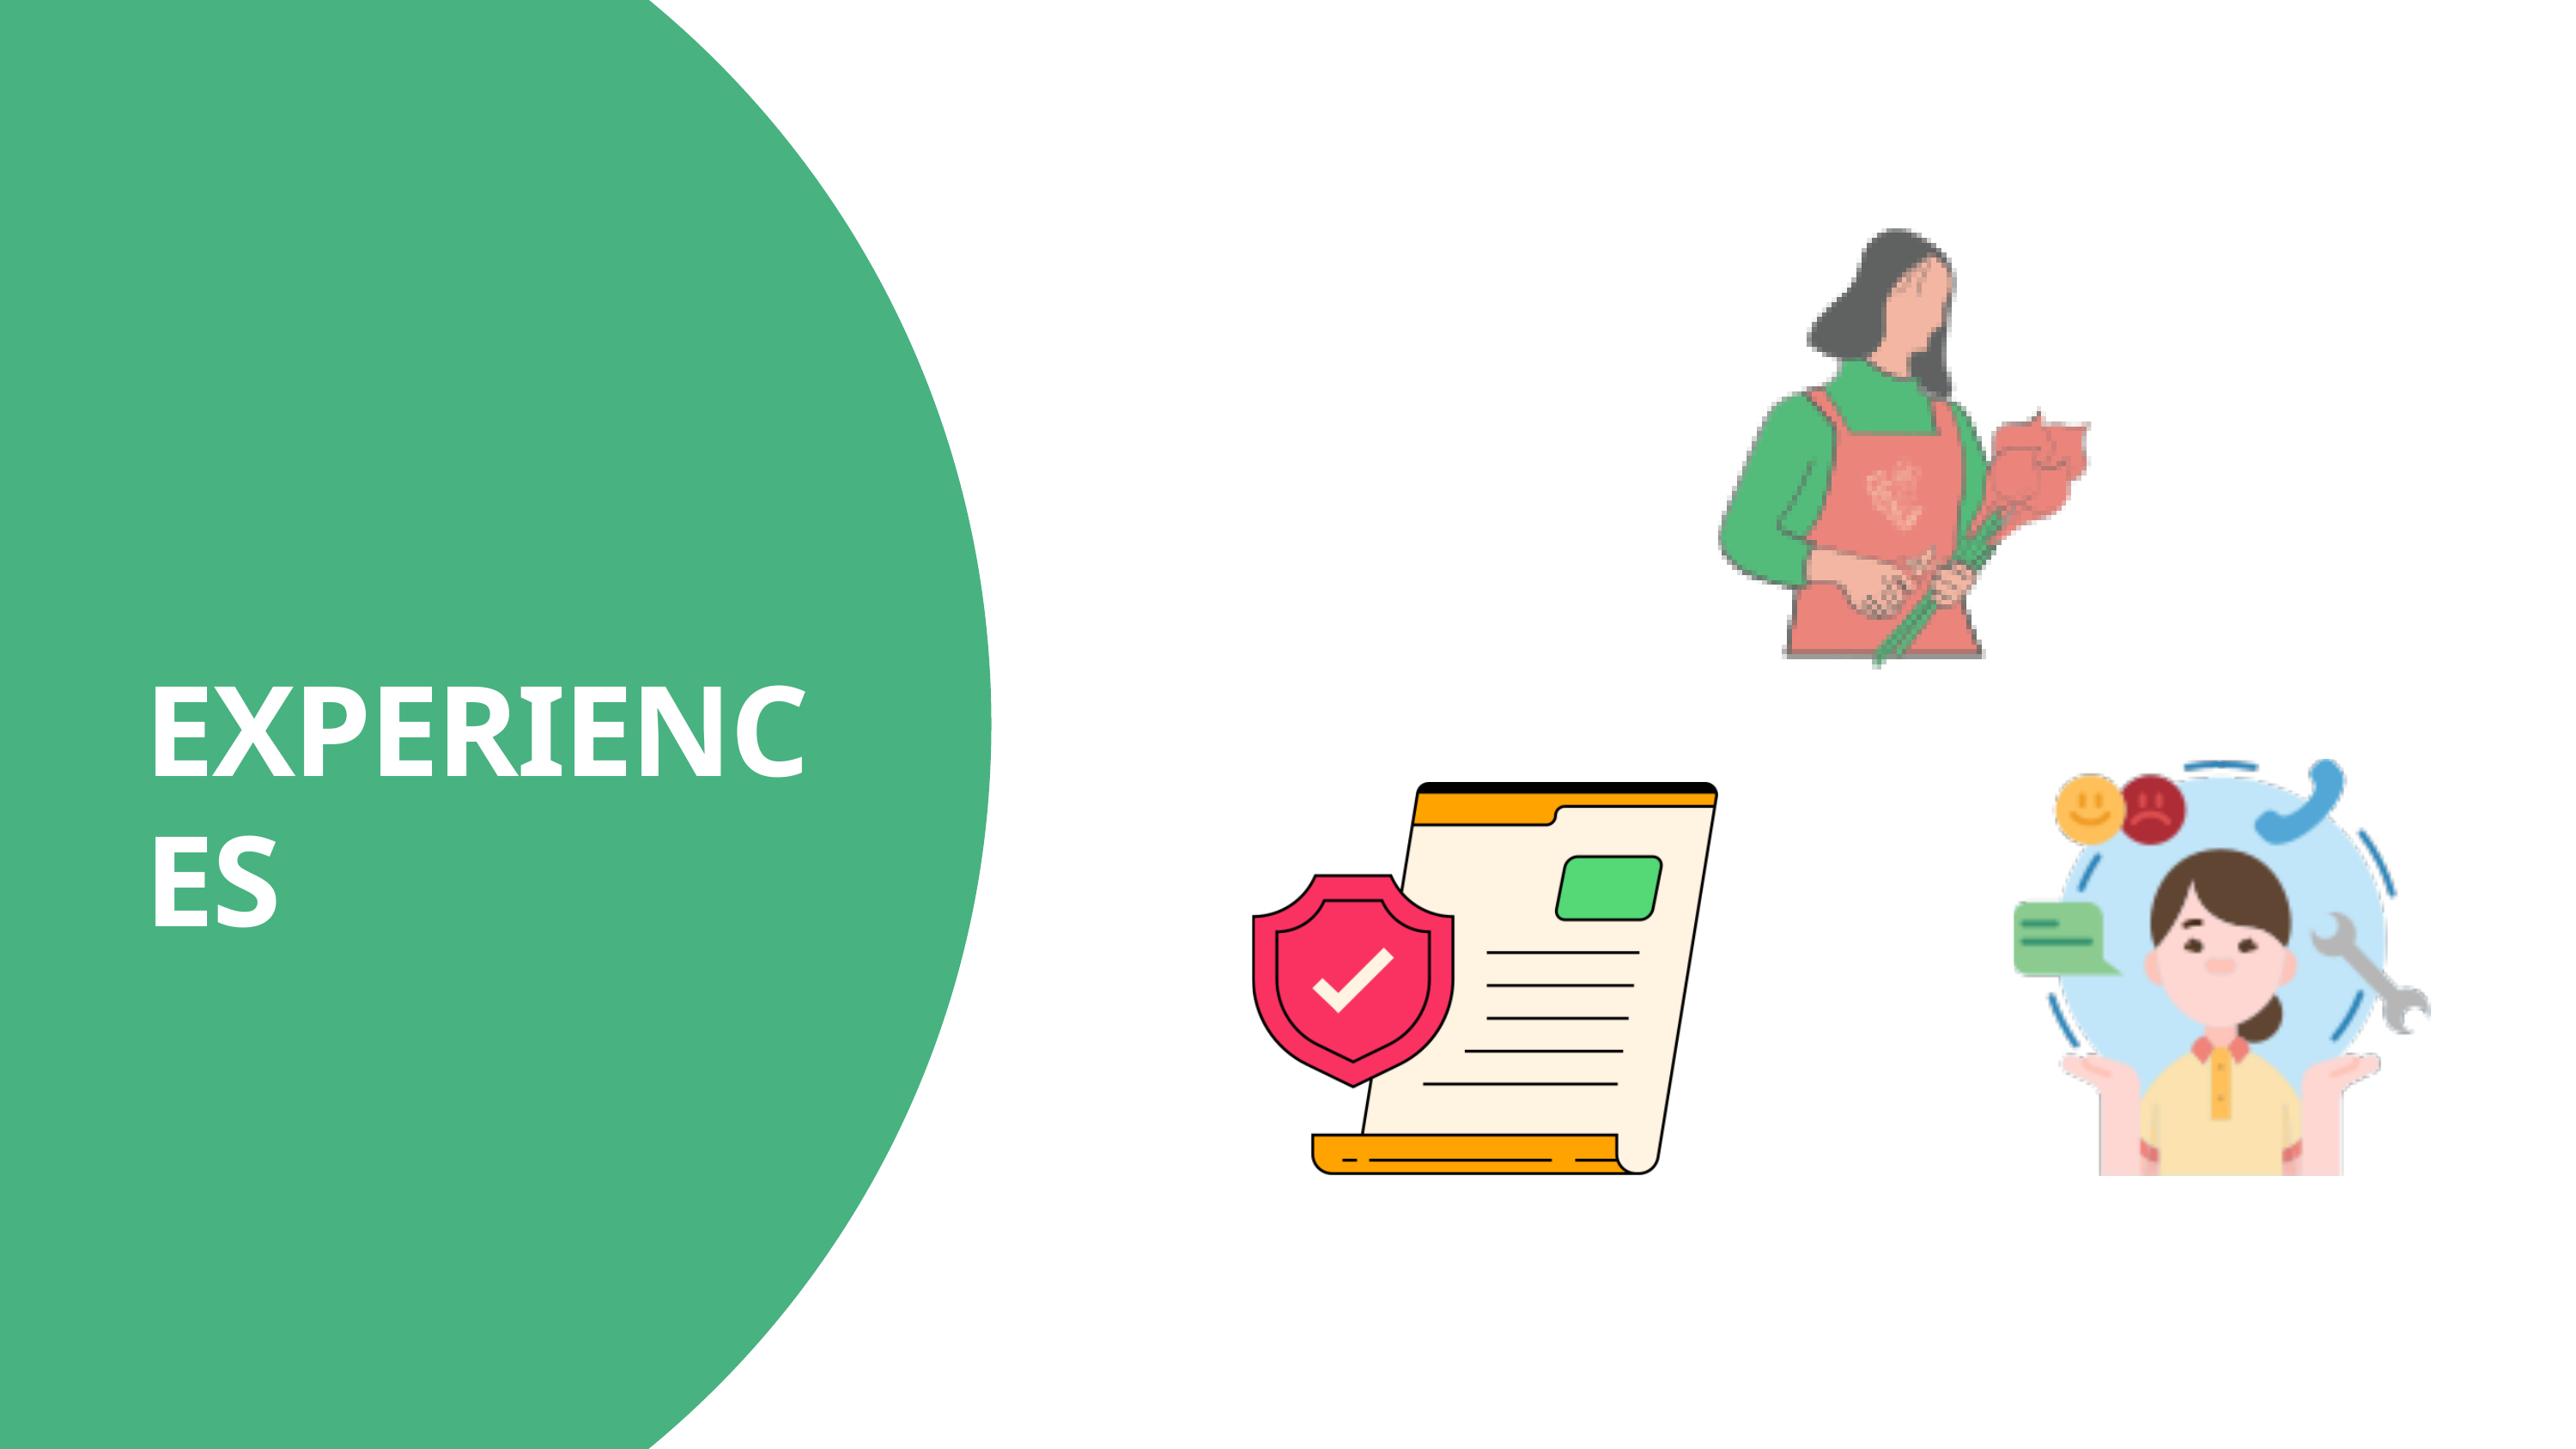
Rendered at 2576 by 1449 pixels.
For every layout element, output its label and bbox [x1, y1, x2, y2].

text_box [0, 0, 992, 1449]
text_box [1717, 228, 2092, 670]
text_box [2014, 759, 2432, 1176]
text_box [1252, 782, 1718, 1176]
